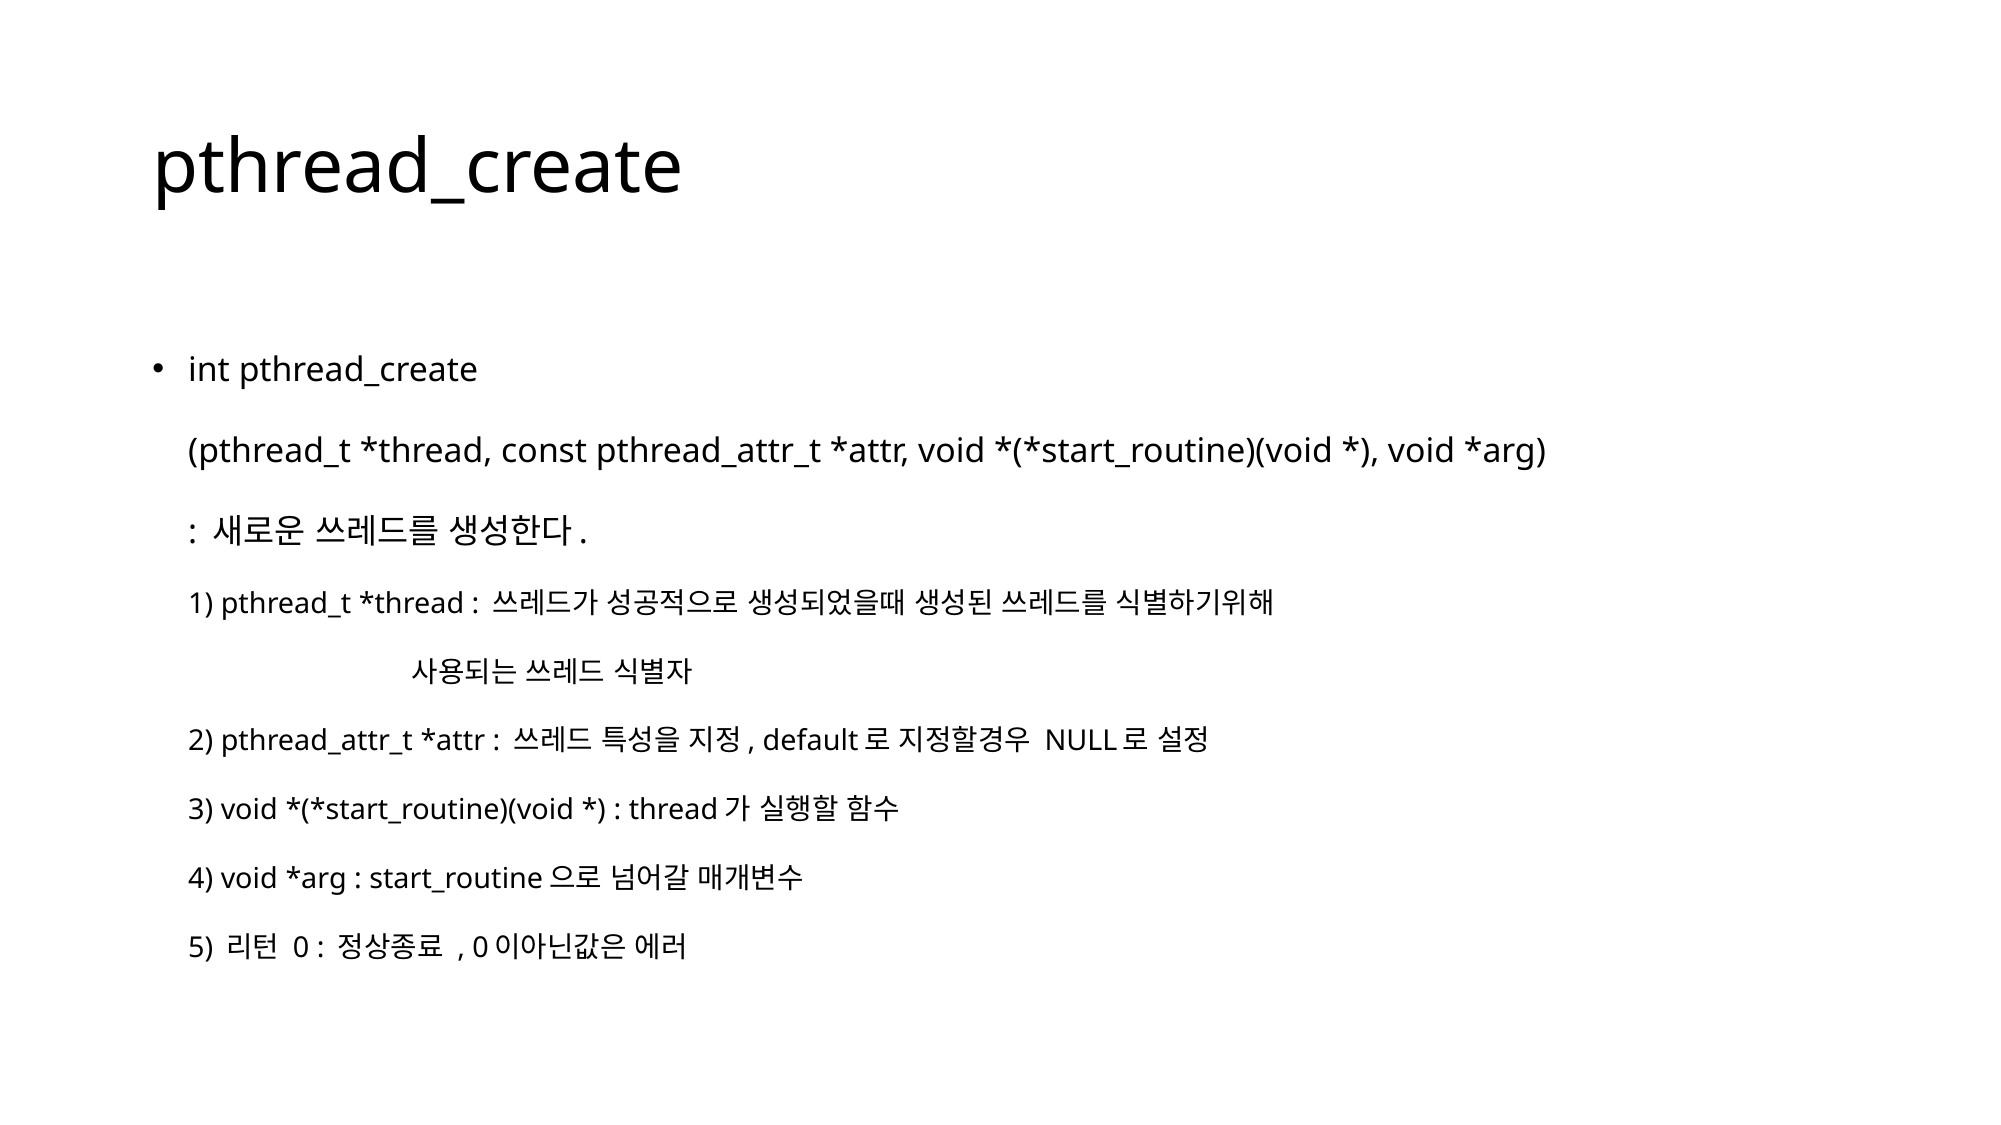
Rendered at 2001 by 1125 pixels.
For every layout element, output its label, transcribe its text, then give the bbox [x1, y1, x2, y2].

title pthread_create [137, 59, 1863, 278]
list int pthread_create (pthread_t *thread, const pthread_attr_t *attr, void *(*start_routine)(void *), void *arg) : 새로운 쓰레드를 생성한다. 1) pthread_t *thread : 쓰레드가 성공적으로 생성되었을때 생성된 쓰레드를 식별하기위해 사용되는 쓰레드 식별자 2) pthread_attr_t *attr : 쓰레드 특성을 지정, default로 지정할경우 NULL로 설정 3) void *(*start_routine)(void *) : thread가 실행할 함수 4) void *arg : start_routine으로 넘어갈 매개변수 5) 리턴 0 : 정상종료 , 0이아닌값은 에러 [137, 299, 1863, 1014]
